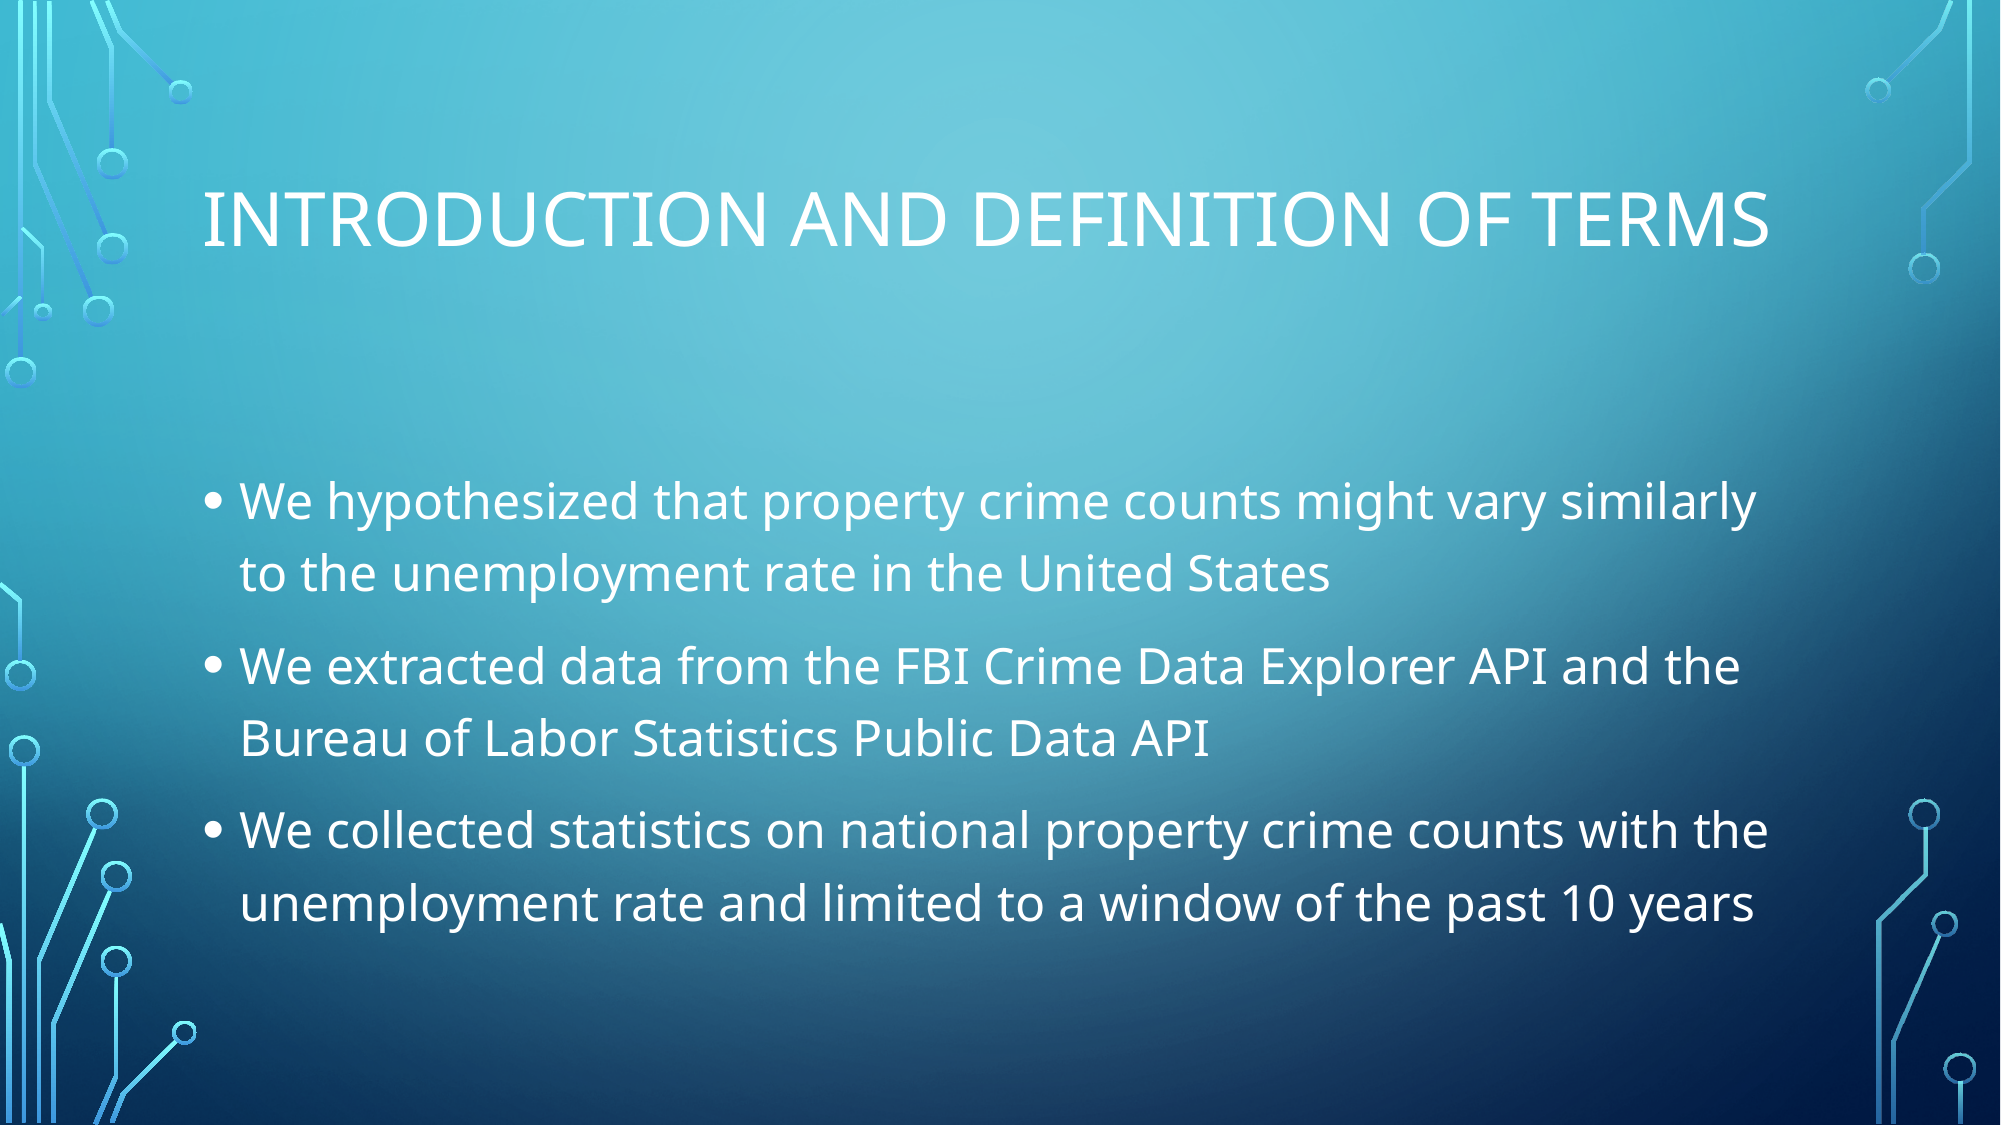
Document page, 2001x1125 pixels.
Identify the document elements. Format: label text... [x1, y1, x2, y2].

list We hypothesized that property crime counts might vary similarly to the unemployment rate in the United States We extracted data from the FBI Crime Data Explorer API and the Bureau of Labor Statistics Public Data API We collected statistics on national property crime counts with the unemployment rate and limited to a window of the past 10 years [187, 369, 1813, 950]
title Introduction and definition of terms [187, 101, 1813, 344]
